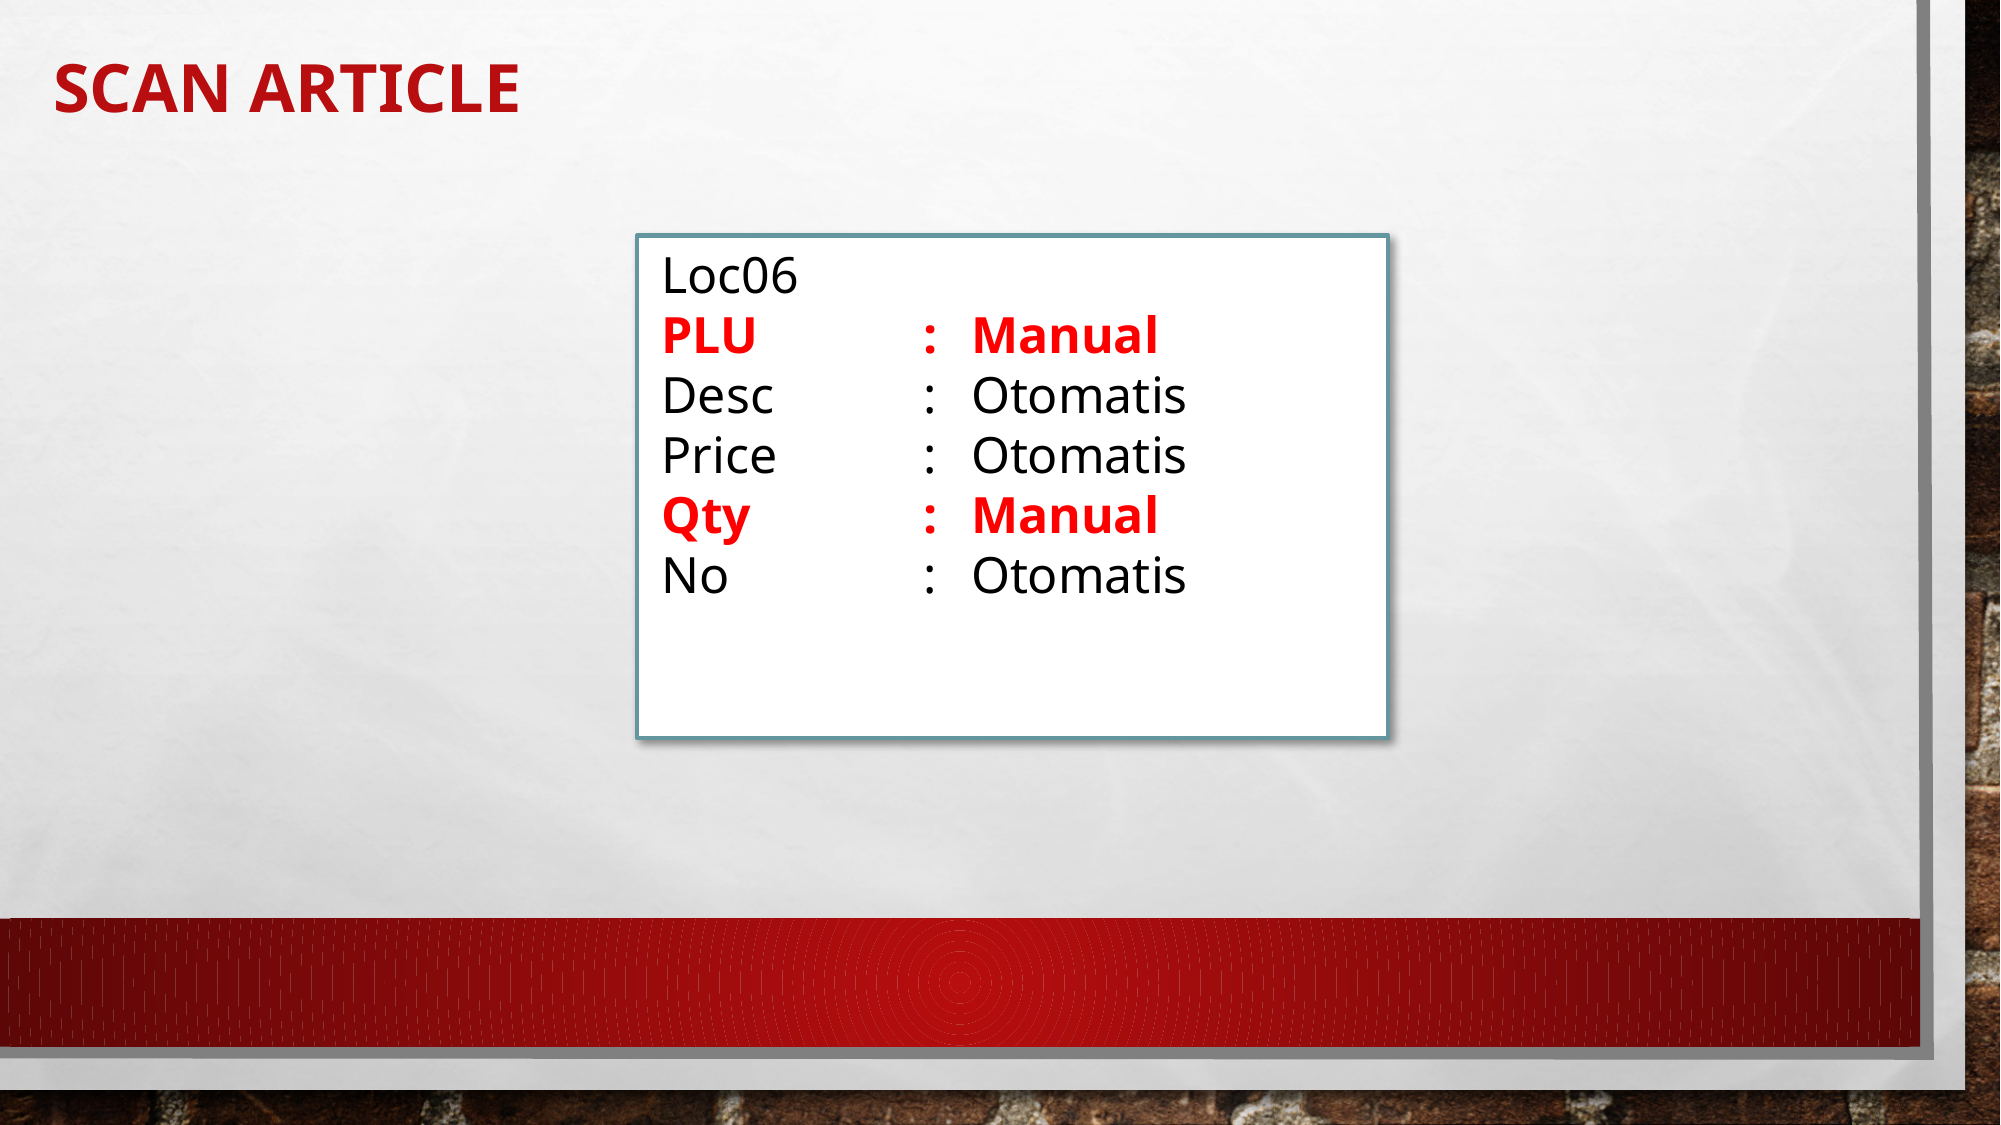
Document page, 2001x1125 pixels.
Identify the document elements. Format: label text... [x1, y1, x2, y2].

title Scan article [38, 32, 1764, 150]
text_box Loc06 PLU : Manual Desc : Otomatis Price : Otomatis Qty : Manual No : Otomatis [636, 234, 1390, 740]
picture [0, 0, 2000, 1125]
